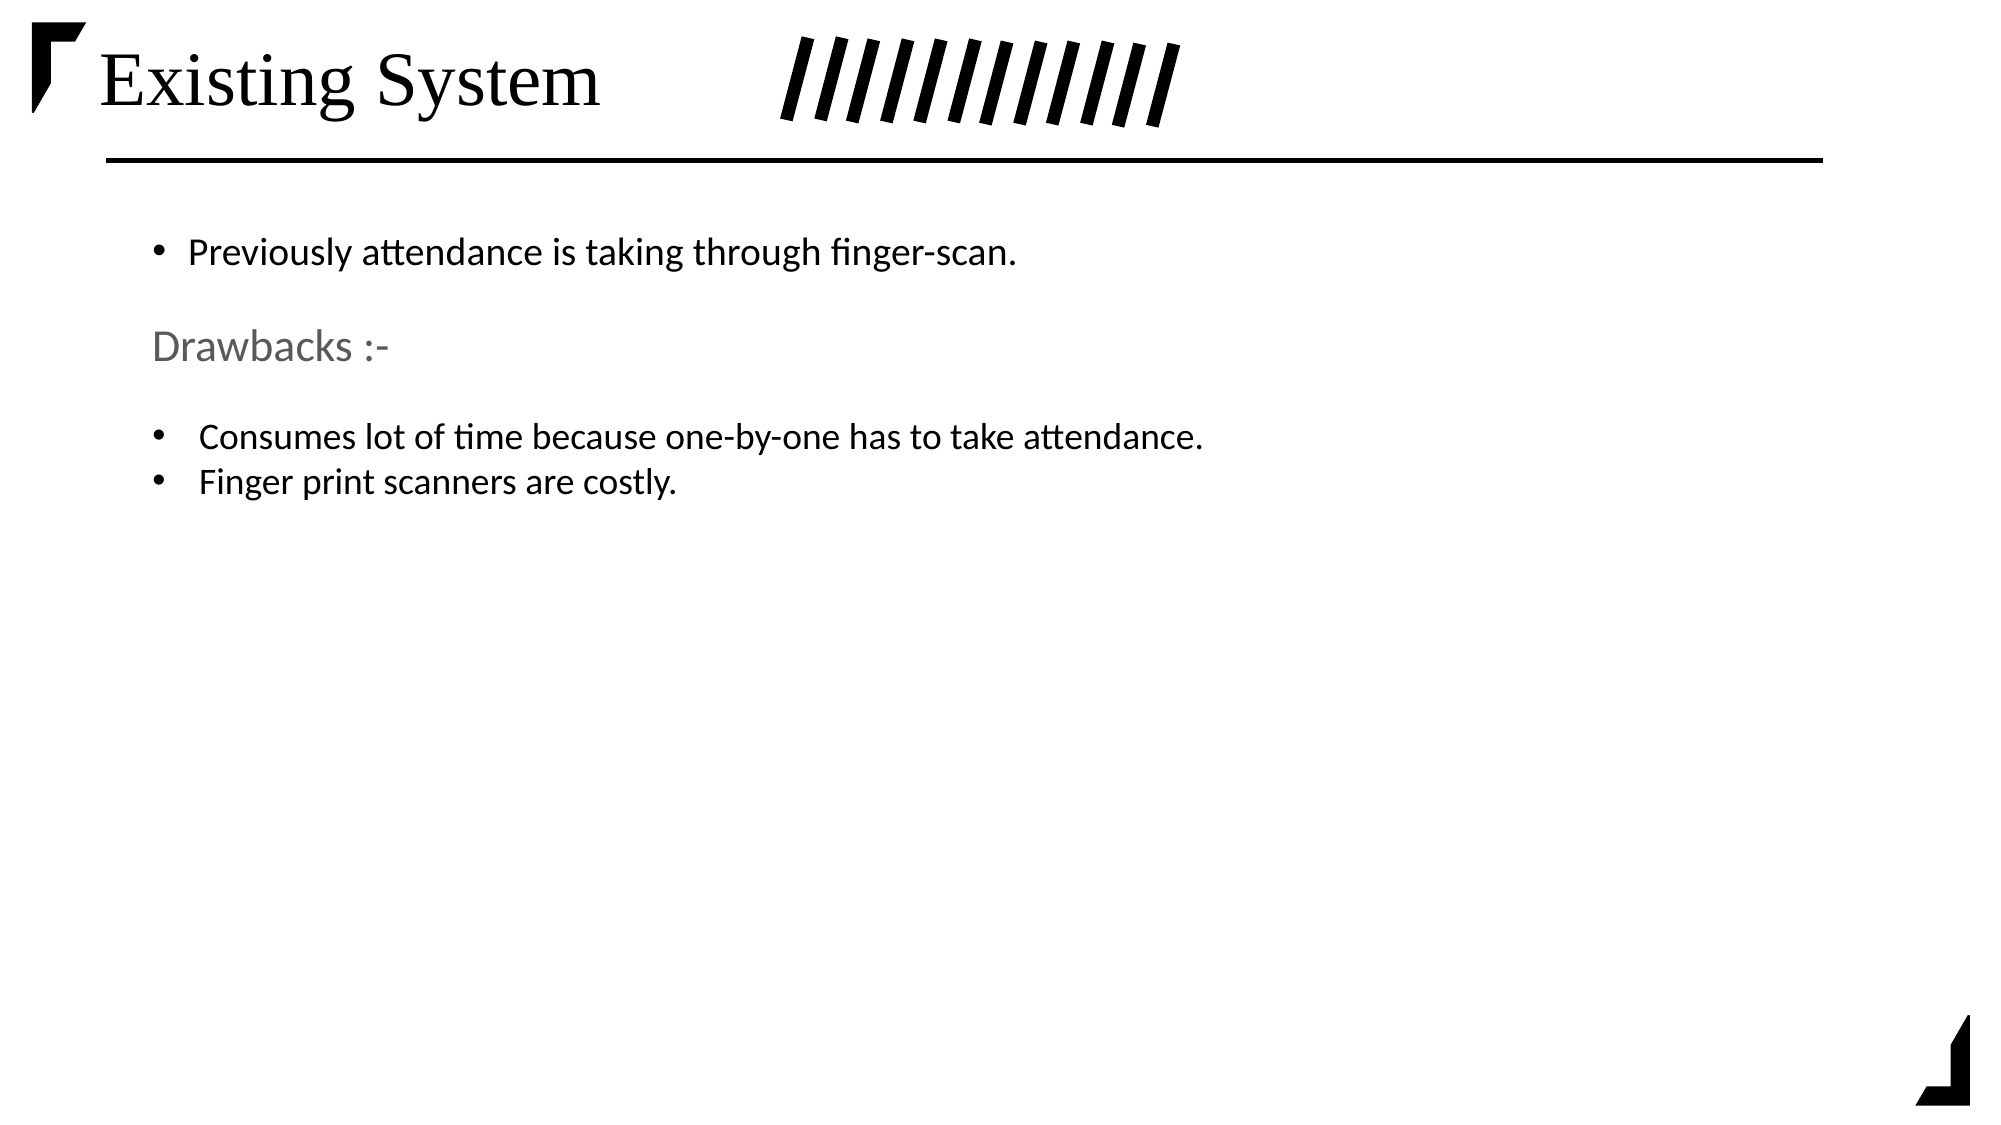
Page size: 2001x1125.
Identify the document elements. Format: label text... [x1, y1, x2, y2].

text_box Drawbacks :- [137, 307, 430, 378]
title Existing System [84, 1, 1969, 161]
text_box [780, 36, 815, 122]
text_box [845, 38, 881, 124]
text_box [1013, 40, 1048, 126]
text_box Consumes lot of time because one-by-one has to take attendance. Finger print scanners are costly. [137, 404, 1299, 510]
text_box [1145, 42, 1181, 128]
text_box [913, 38, 948, 124]
text_box [979, 40, 1014, 126]
text_box [880, 38, 915, 124]
list Previously attendance is taking through finger-scan. [137, 223, 1686, 282]
text_box [814, 36, 849, 122]
text_box [1111, 42, 1146, 128]
text_box [1915, 1014, 1970, 1106]
text_box [947, 38, 982, 124]
text_box [1045, 40, 1081, 126]
text_box [1080, 40, 1115, 126]
text_box [31, 22, 87, 113]
